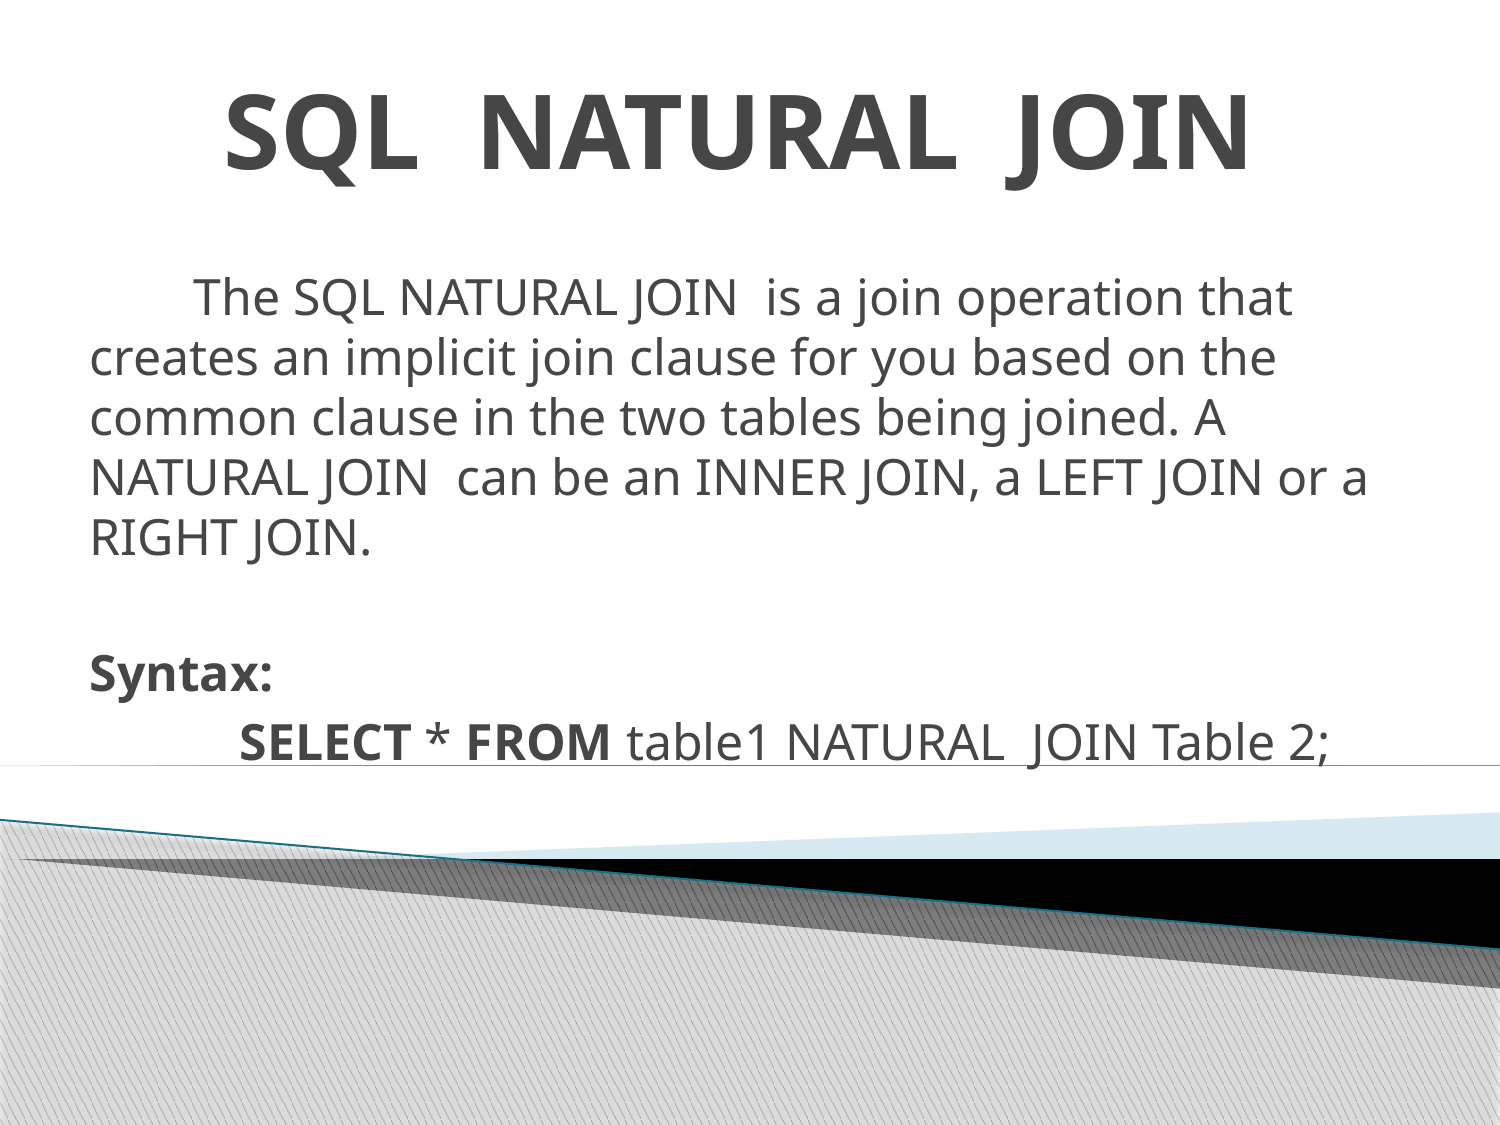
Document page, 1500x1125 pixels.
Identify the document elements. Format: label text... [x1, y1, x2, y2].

subtitle The SQL NATURAL JOIN is a join operation that creates an implicit join clause for you based on the common clause in the two tables being joined. A NATURAL JOIN can be an INNER JOIN, a LEFT JOIN or a RIGHT JOIN. Syntax: SELECT * FROM table1 NATURAL JOIN Table 2; [82, 257, 1454, 809]
picture [5, 859, 1500, 989]
title SQL NATURAL JOIN [112, 58, 1348, 200]
